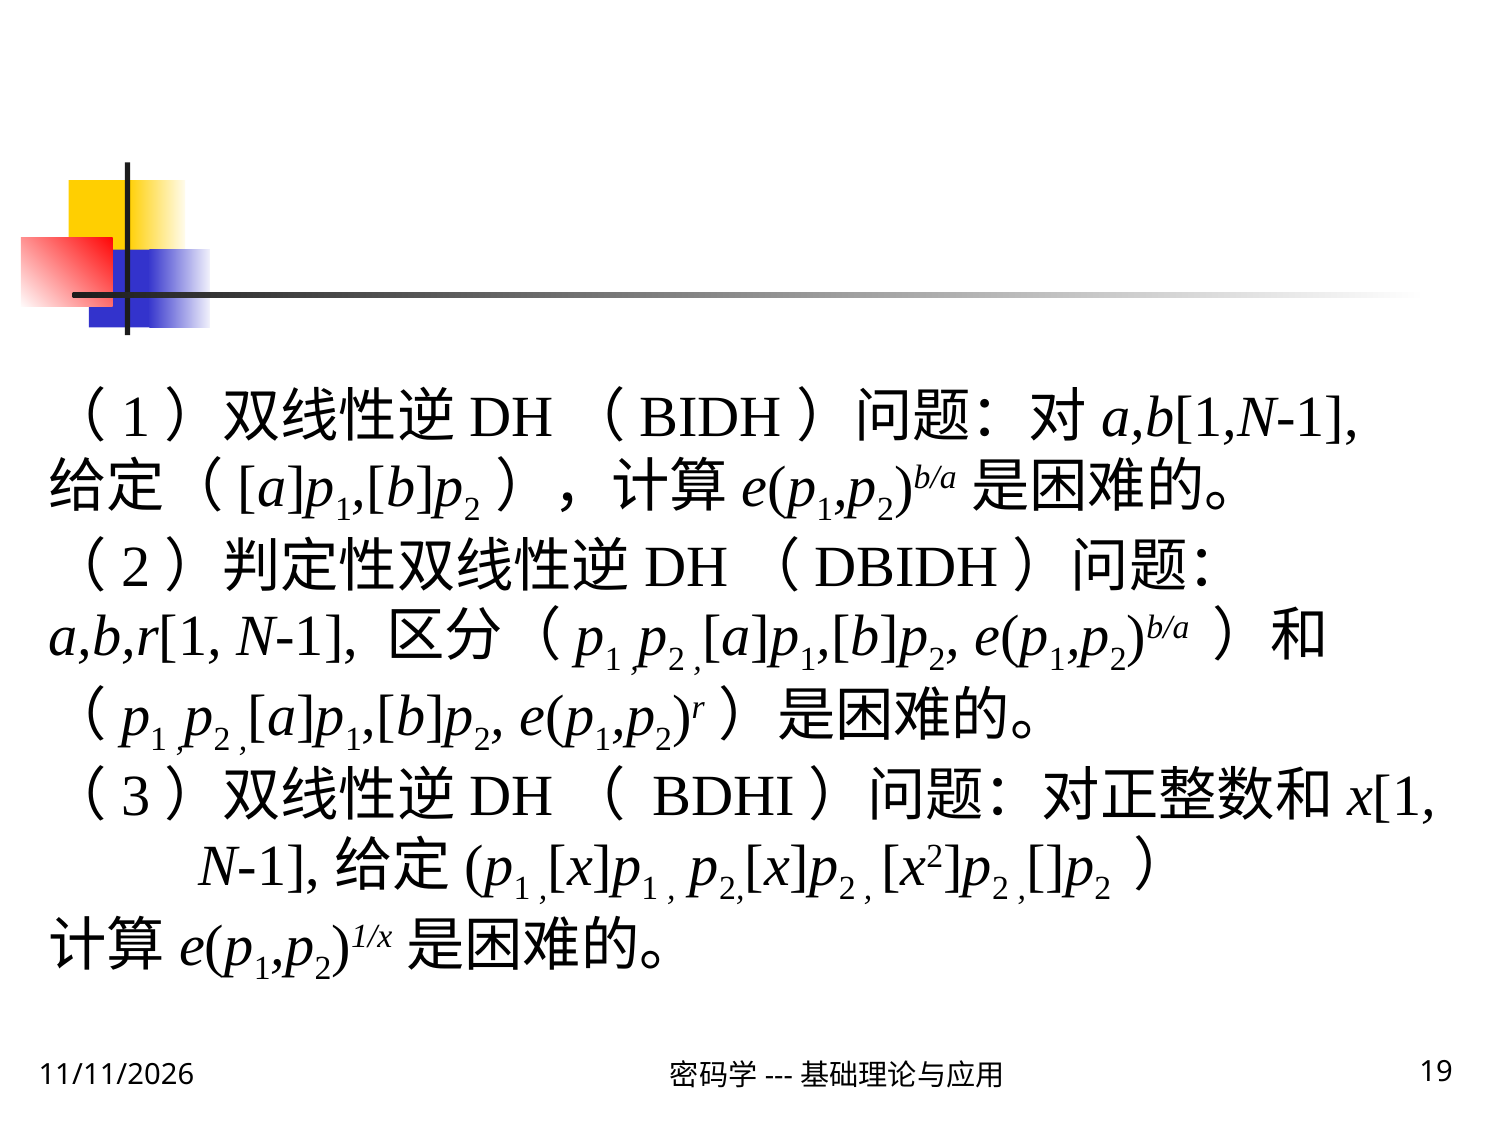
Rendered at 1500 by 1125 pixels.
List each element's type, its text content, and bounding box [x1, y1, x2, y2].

slide_number 2020\2\1 Saturday [23, 1027, 337, 1103]
slide_number 19 [1154, 1023, 1468, 1100]
footer 密码学---基础理论与应用 [599, 1023, 1076, 1100]
